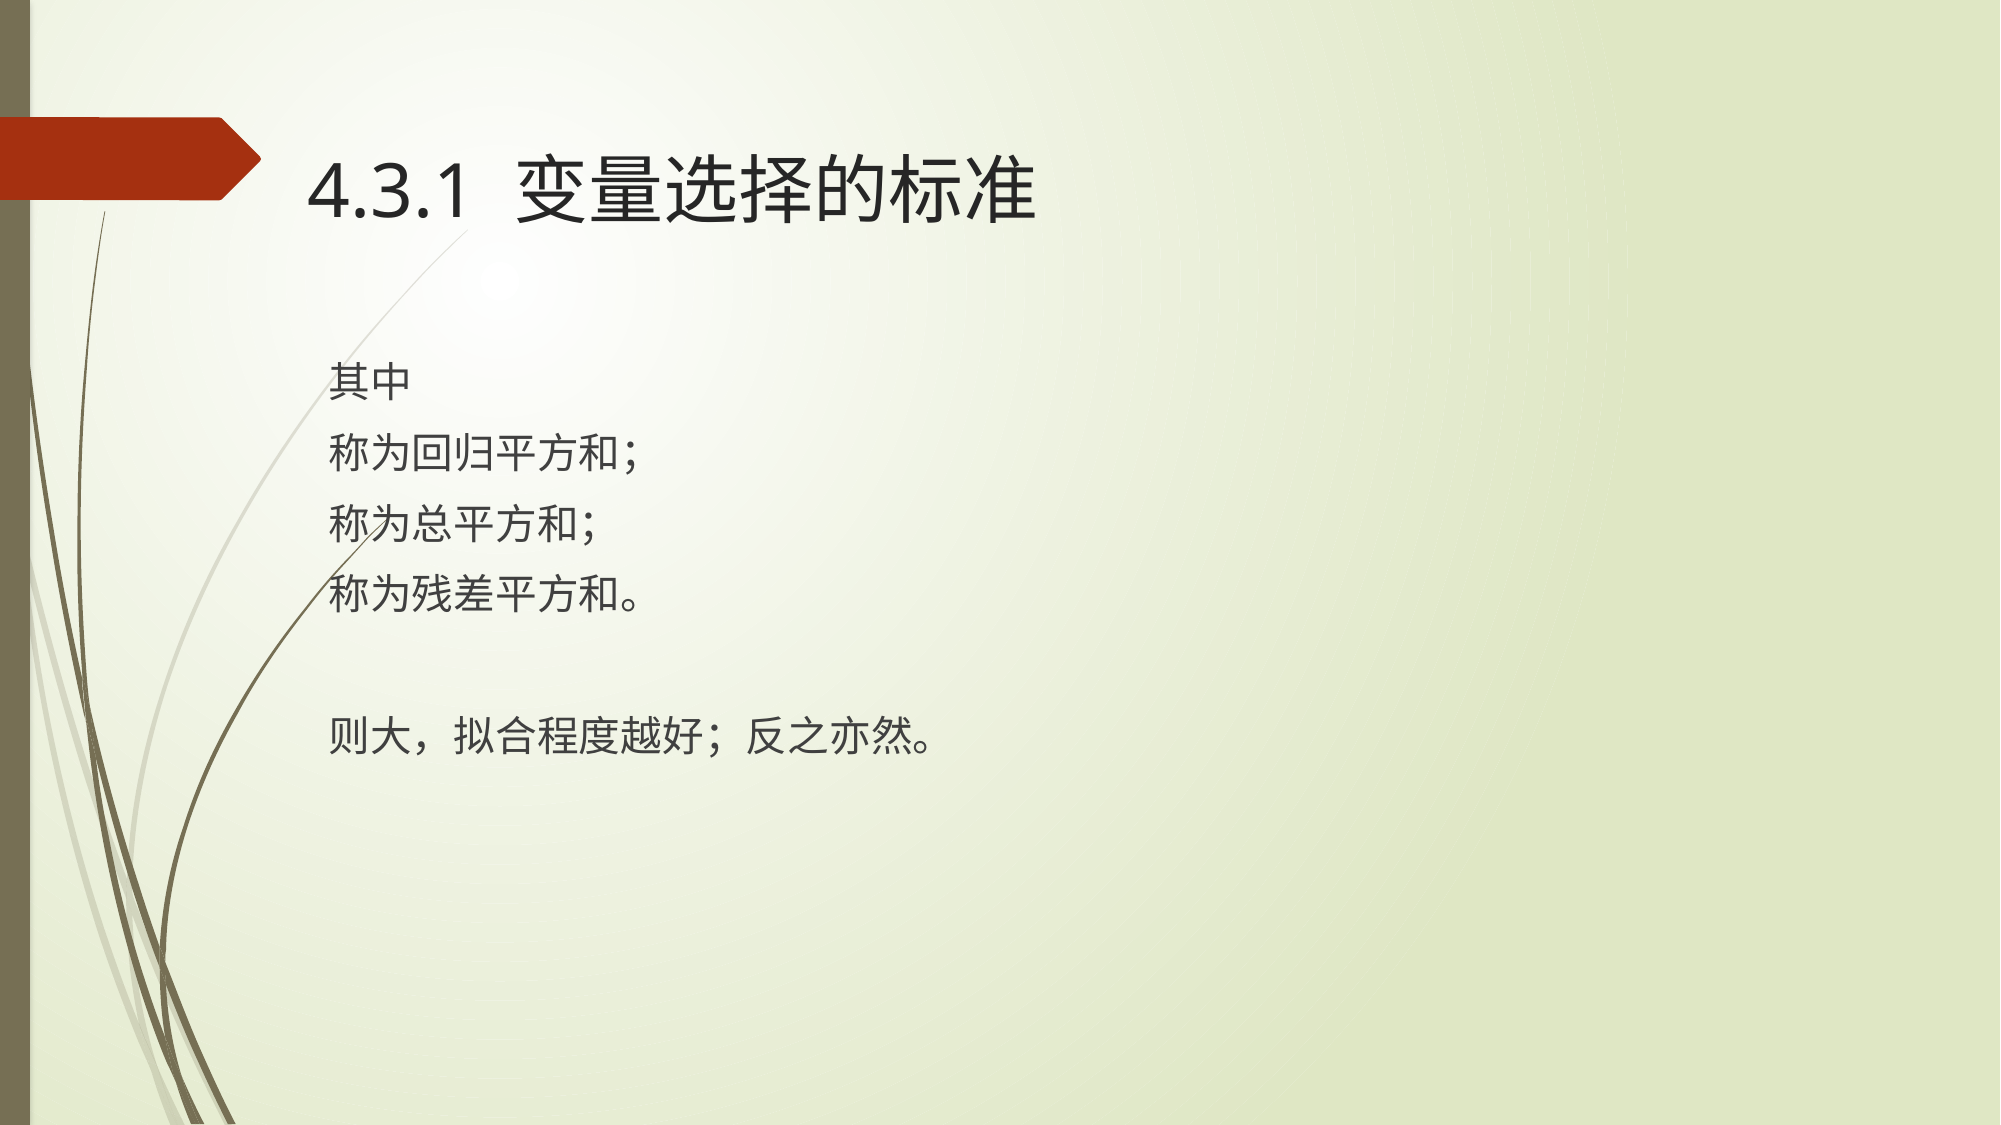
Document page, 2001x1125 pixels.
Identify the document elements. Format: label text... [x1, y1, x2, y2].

title 4.3.1 变量选择的标准 [292, 45, 1755, 256]
